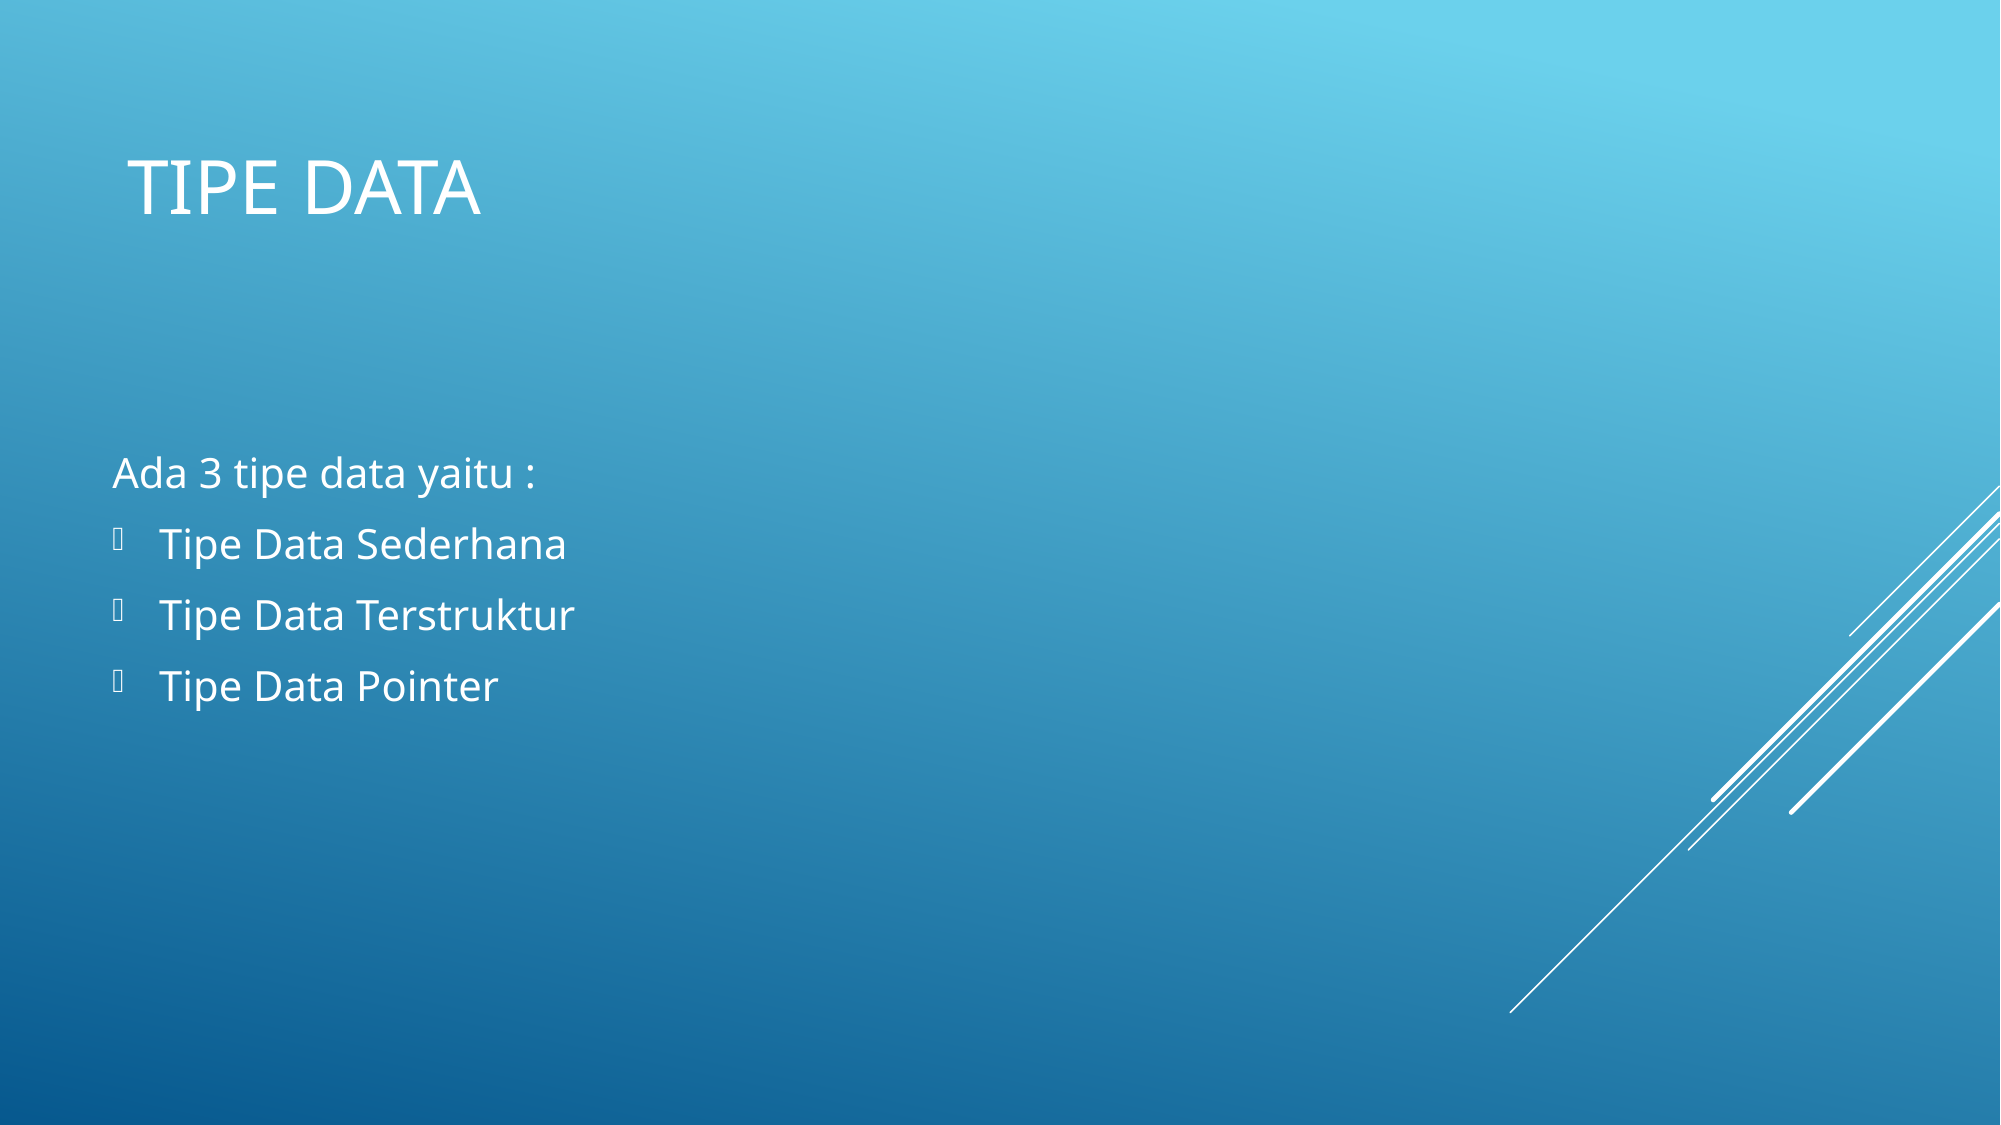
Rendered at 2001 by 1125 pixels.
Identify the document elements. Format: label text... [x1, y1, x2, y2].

list Ada 3 tipe data yaitu : Tipe Data Sederhana Tipe Data Terstruktur Tipe Data Pointer [97, 281, 1498, 875]
title Tipe data [112, 61, 1513, 309]
